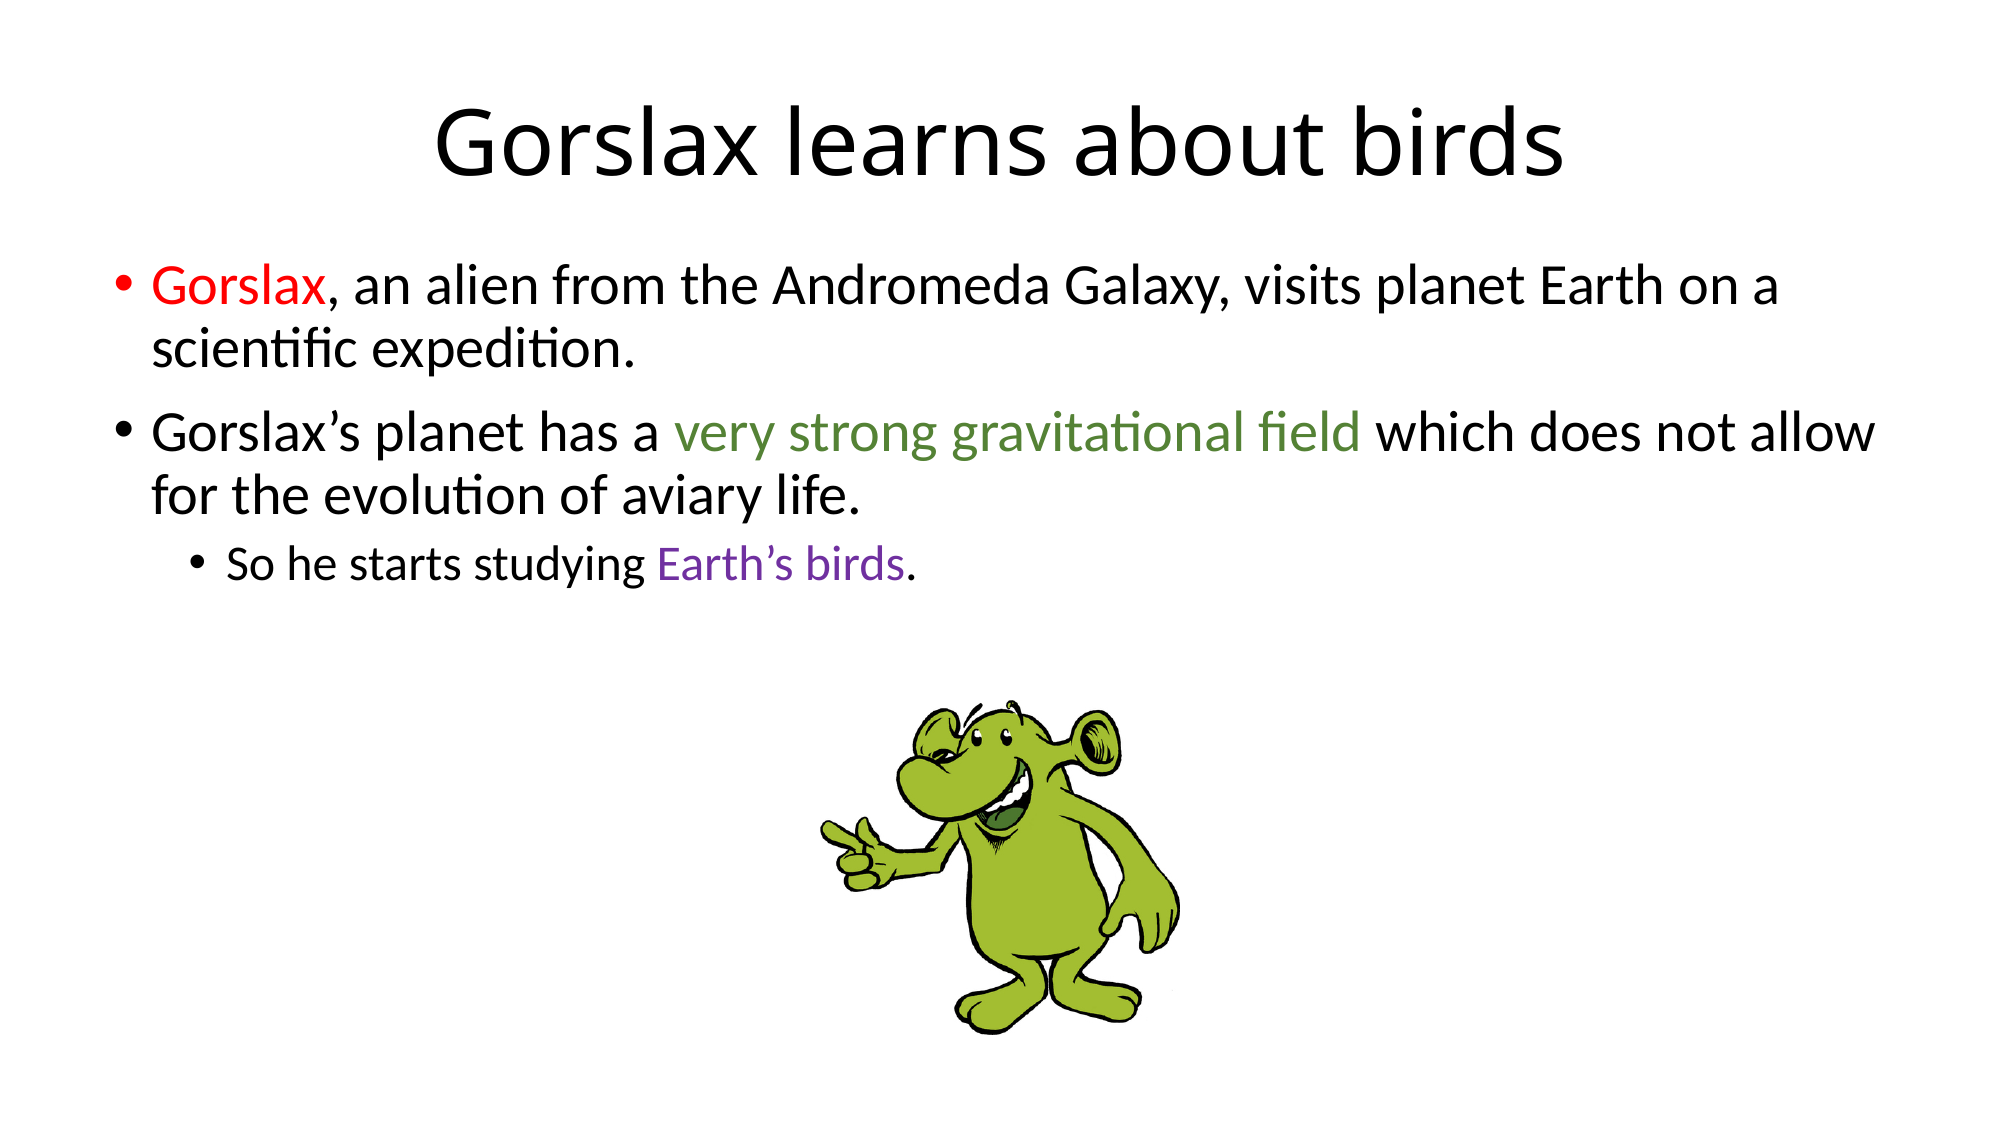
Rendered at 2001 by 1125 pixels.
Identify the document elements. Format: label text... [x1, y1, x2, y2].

list Gorslax, an alien from the Andromeda Galaxy, visits planet Earth on a scientific expedition. Gorslax’s planet has a very strong gravitational field which does not allow for the evolution of aviary life. So he starts studying Earth’s birds. [98, 246, 1962, 1073]
title Gorslax learns about birds [137, 37, 1863, 246]
picture [820, 700, 1180, 1035]
